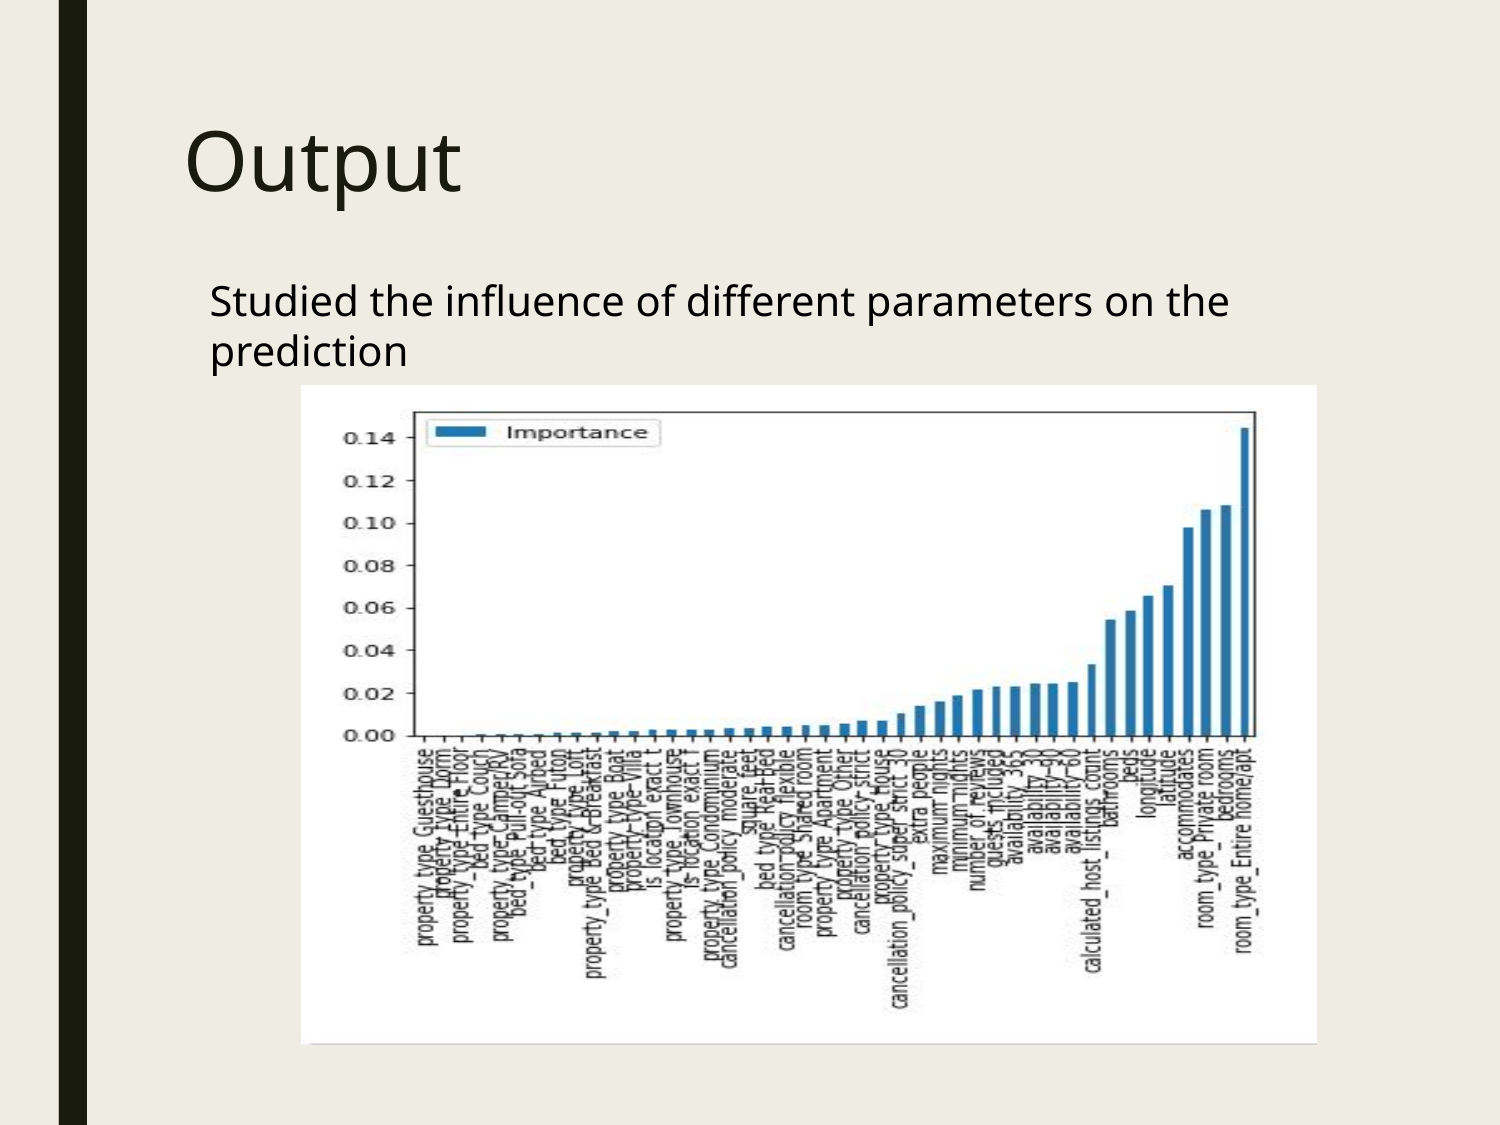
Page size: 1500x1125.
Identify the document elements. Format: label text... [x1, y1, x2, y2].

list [301, 385, 1317, 1045]
title Output [168, 112, 1351, 357]
text_box Studied the influence of different parameters on the prediction [194, 267, 1400, 382]
